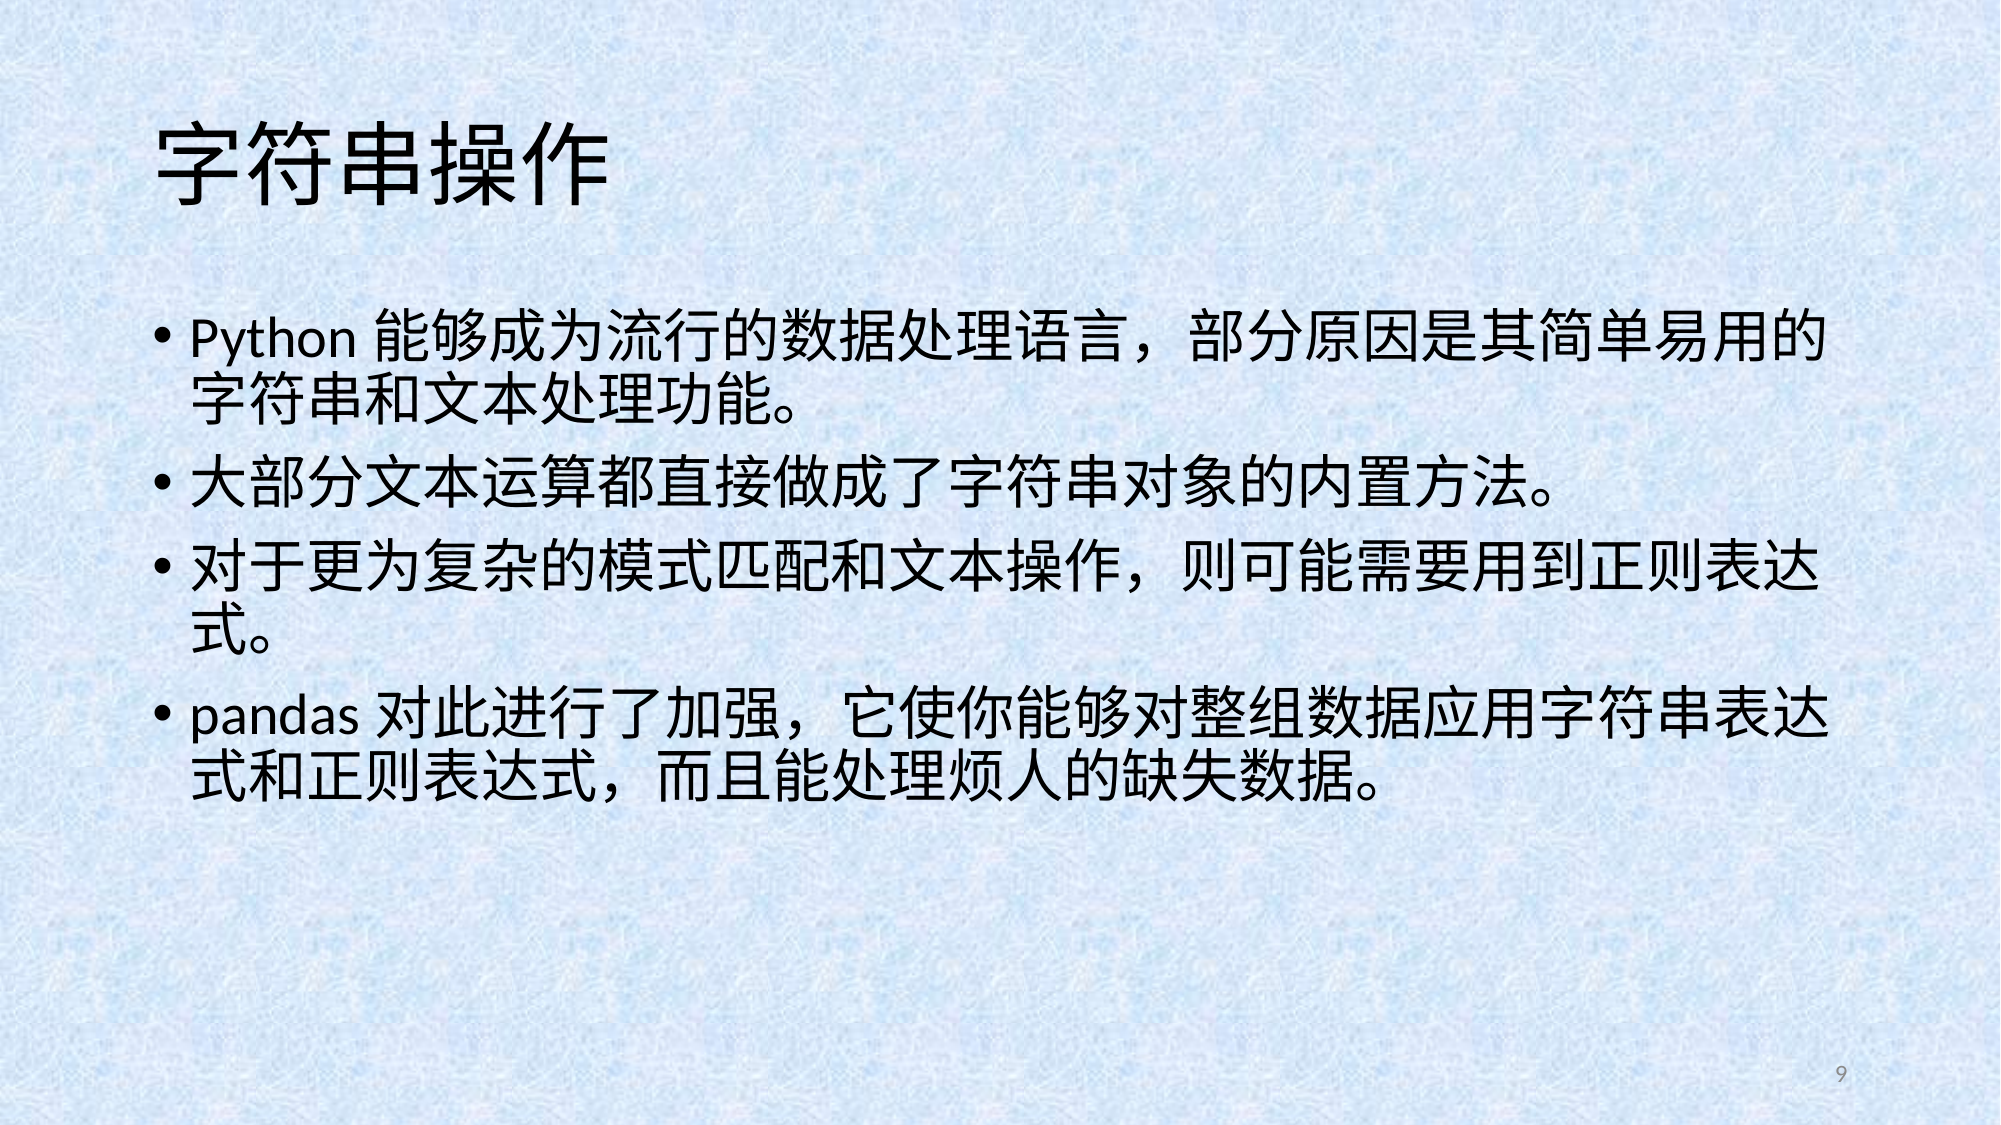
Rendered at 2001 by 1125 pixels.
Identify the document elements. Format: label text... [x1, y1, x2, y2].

list Python能够成为流行的数据处理语言，部分原因是其简单易用的字符串和文本处理功能。 大部分文本运算都直接做成了字符串对象的内置方法。 对于更为复杂的模式匹配和文本操作，则可能需要用到正则表达式。 pandas对此进行了加强，它使你能够对整组数据应用字符串表达式和正则表达式，而且能处理烦人的缺失数据。 [137, 299, 1863, 1014]
slide_number 9 [1412, 1042, 1863, 1103]
picture [0, 0, 2001, 1125]
title 字符串操作 [137, 59, 1863, 278]
